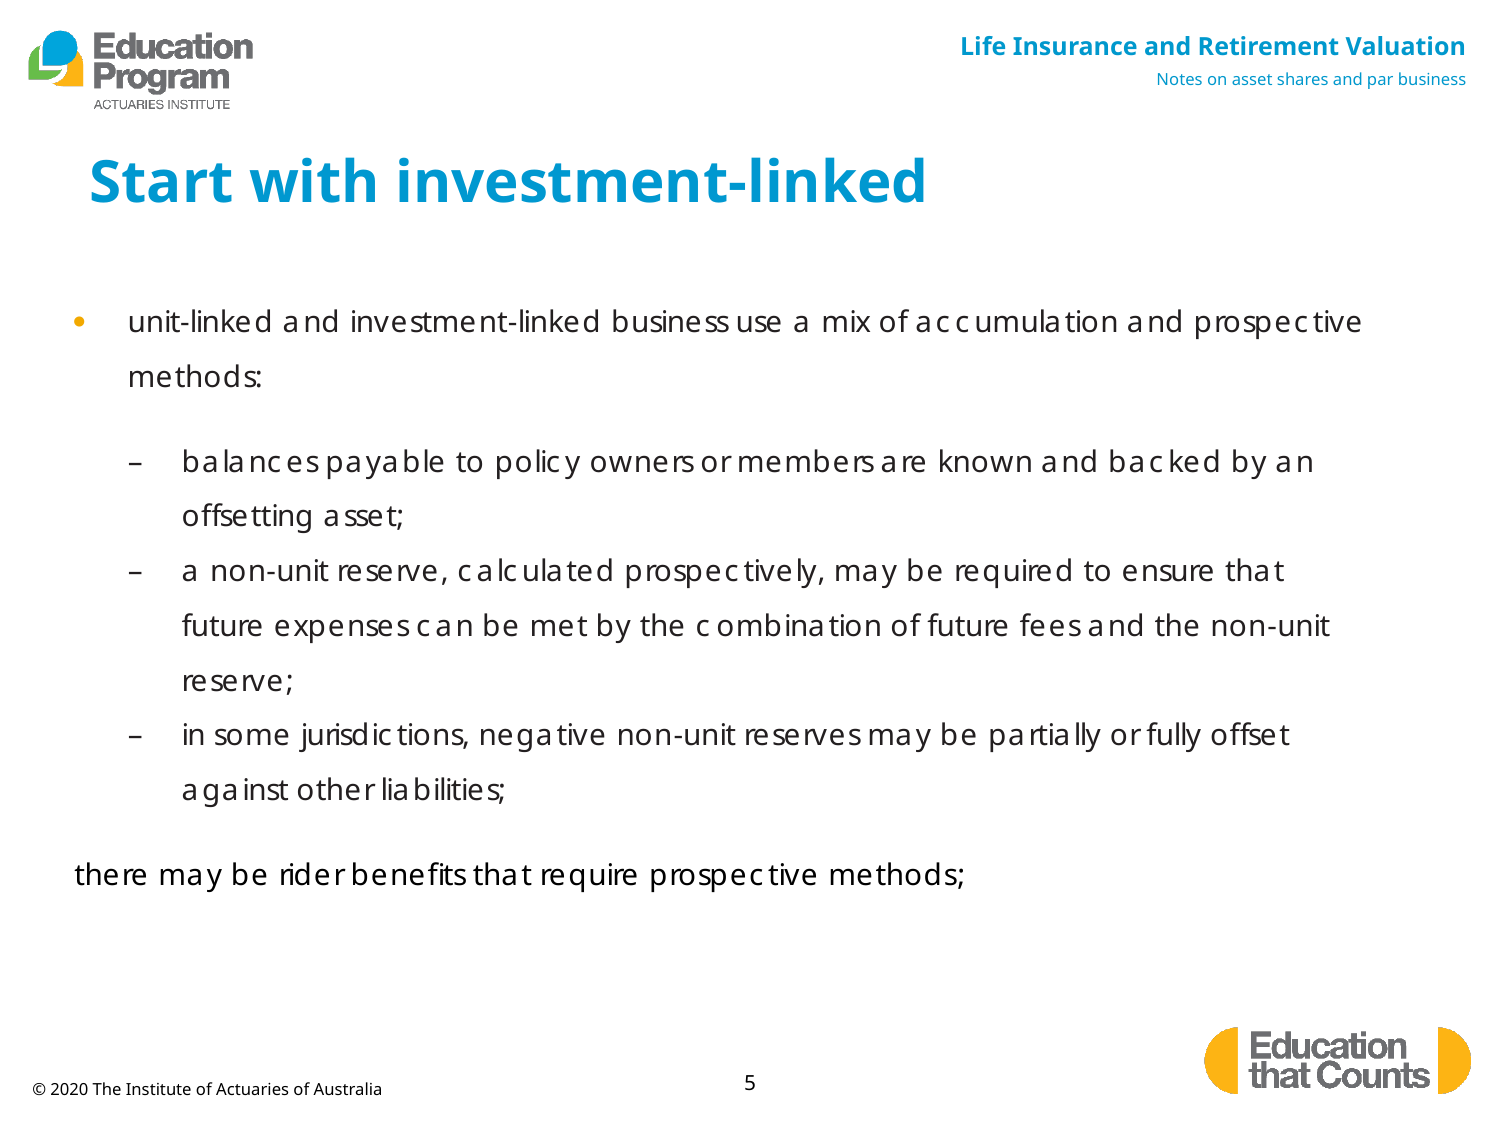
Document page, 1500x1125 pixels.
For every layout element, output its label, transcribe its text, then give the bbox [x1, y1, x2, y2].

title Start with investment-linked [74, 125, 1425, 233]
picture [2, 7, 278, 132]
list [74, 302, 1377, 941]
picture [1198, 1021, 1477, 1100]
